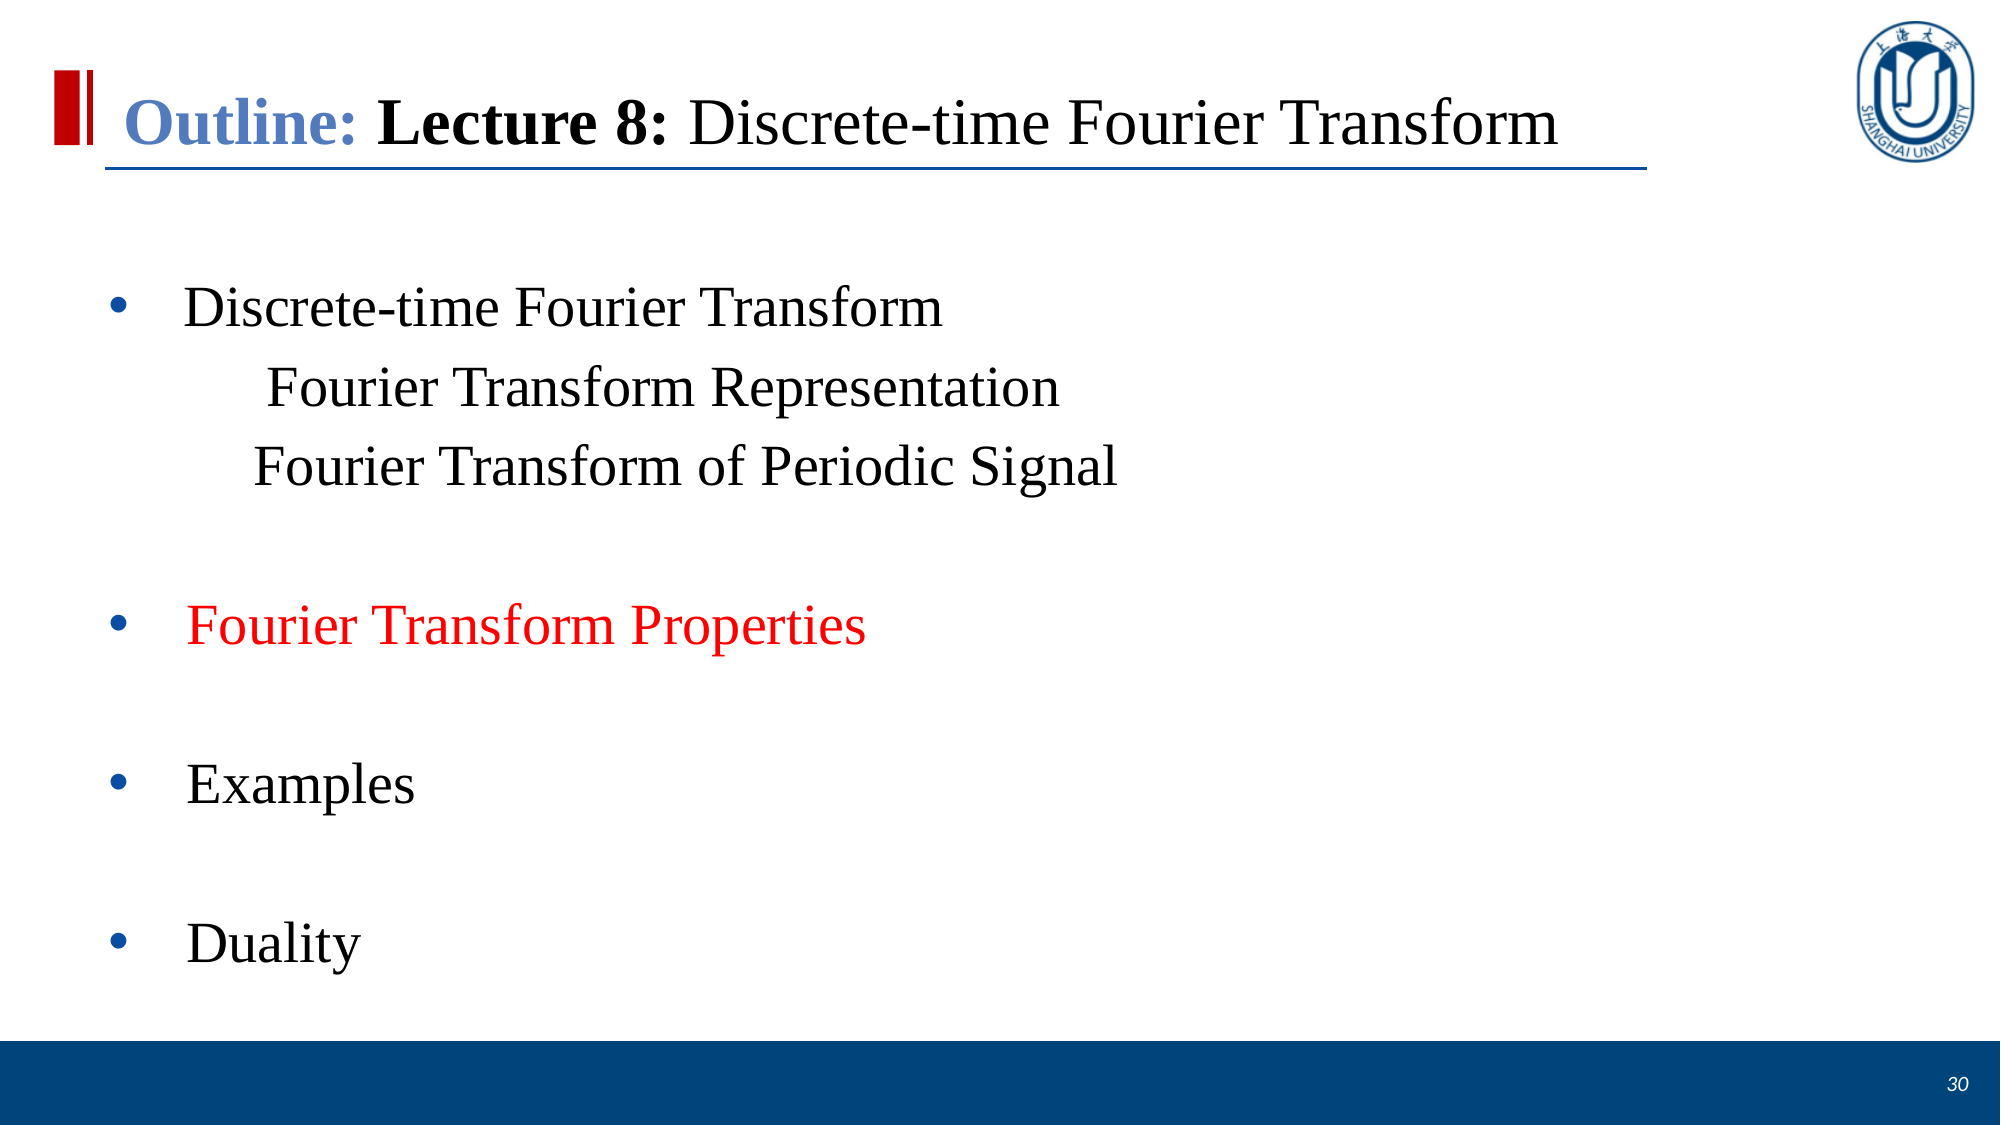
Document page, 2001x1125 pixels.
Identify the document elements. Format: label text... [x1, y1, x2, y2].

slide_number 30 [1768, 1052, 1984, 1113]
list Discrete-time Fourier Transform Fourier Transform Representation Fourier Transform of Periodic Signal Fourier Transform Properties Examples Duality [108, 268, 1784, 1021]
title Outline: Lecture 8: Discrete-time Fourier Transform [108, 37, 1857, 167]
picture [1855, 21, 1978, 163]
